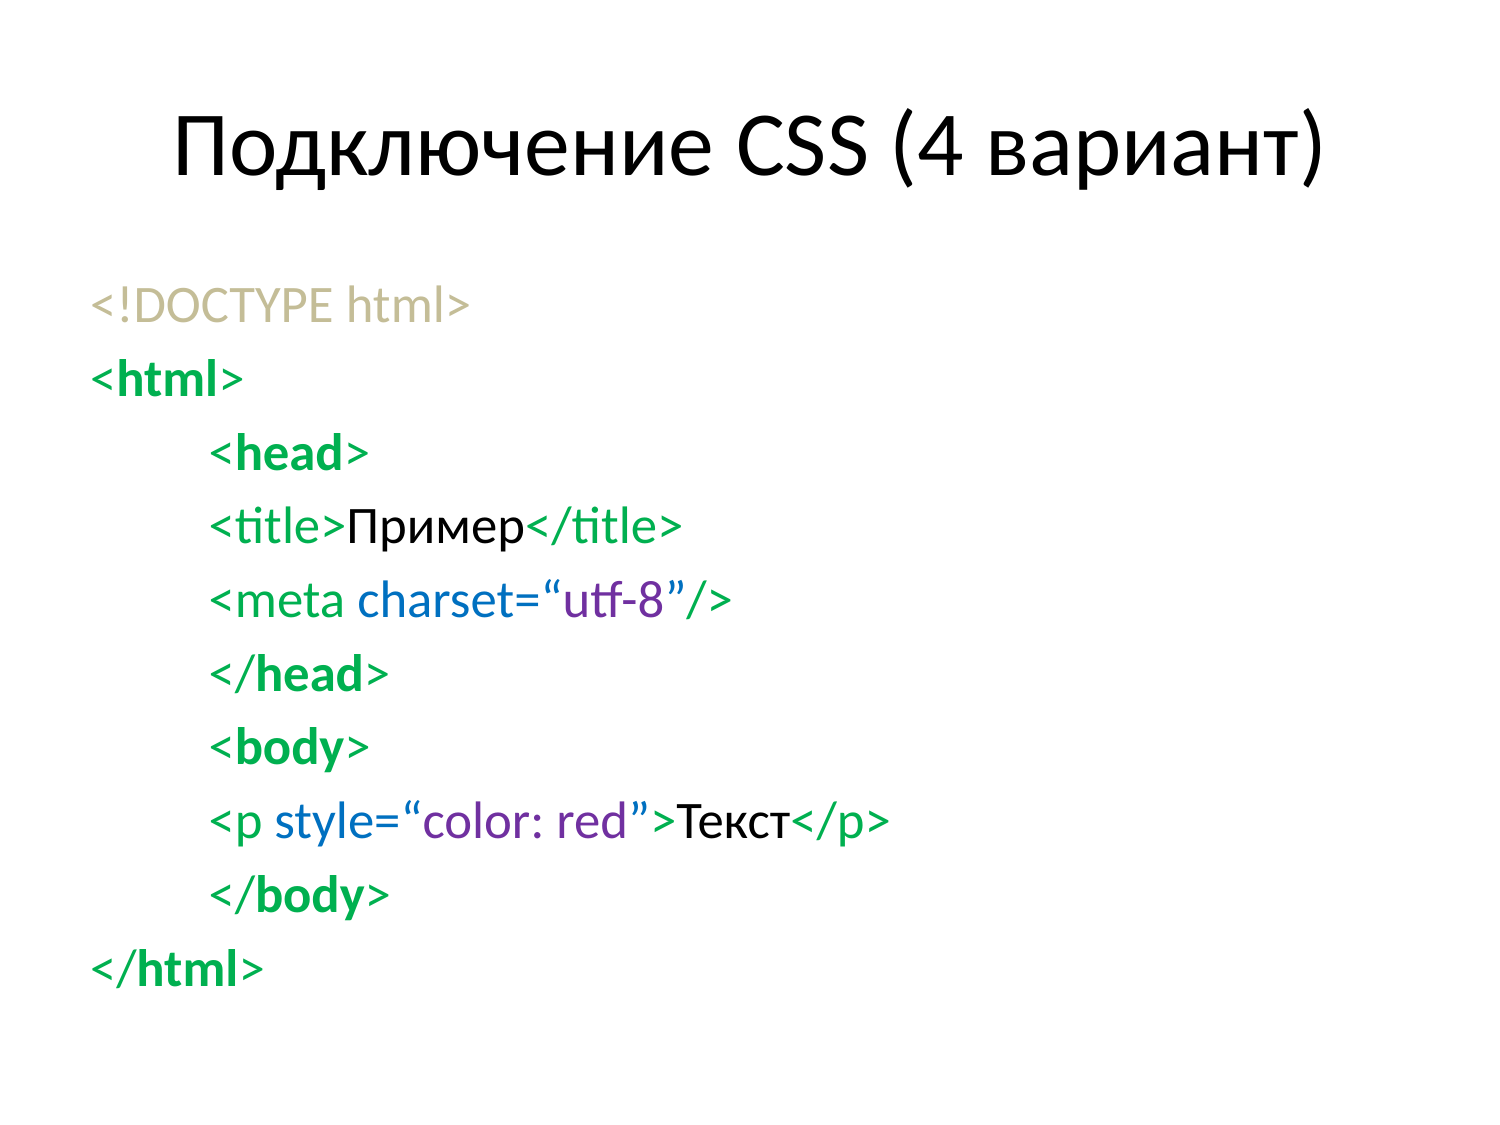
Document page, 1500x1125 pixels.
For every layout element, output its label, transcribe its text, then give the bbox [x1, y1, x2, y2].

list <!DOCTYPE html> <html> <head> <title>Пример</title> <meta charset=“utf-8”/> </head> <body> <p style=“color: red”>Текст</p> </body> </html> [75, 262, 1425, 1005]
title Подключение CSS (4 вариант) [75, 45, 1425, 233]
